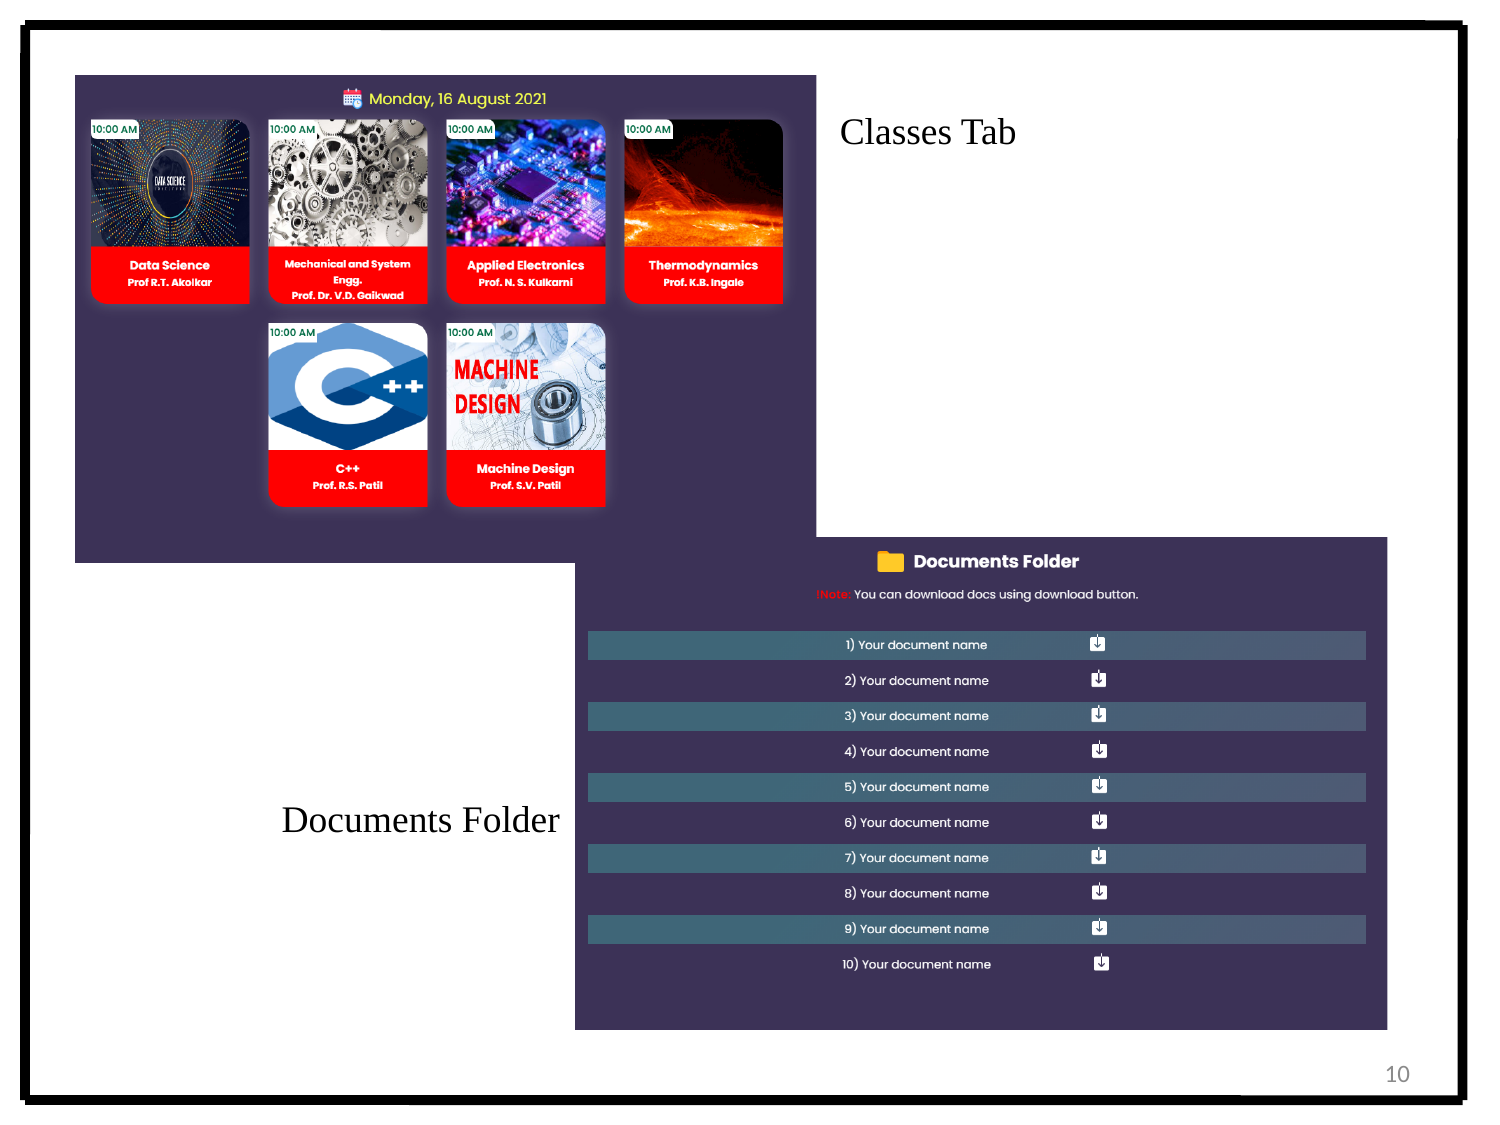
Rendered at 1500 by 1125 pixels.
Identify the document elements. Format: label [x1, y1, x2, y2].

picture [74, 74, 1388, 1030]
text_box [24, 24, 1463, 1101]
